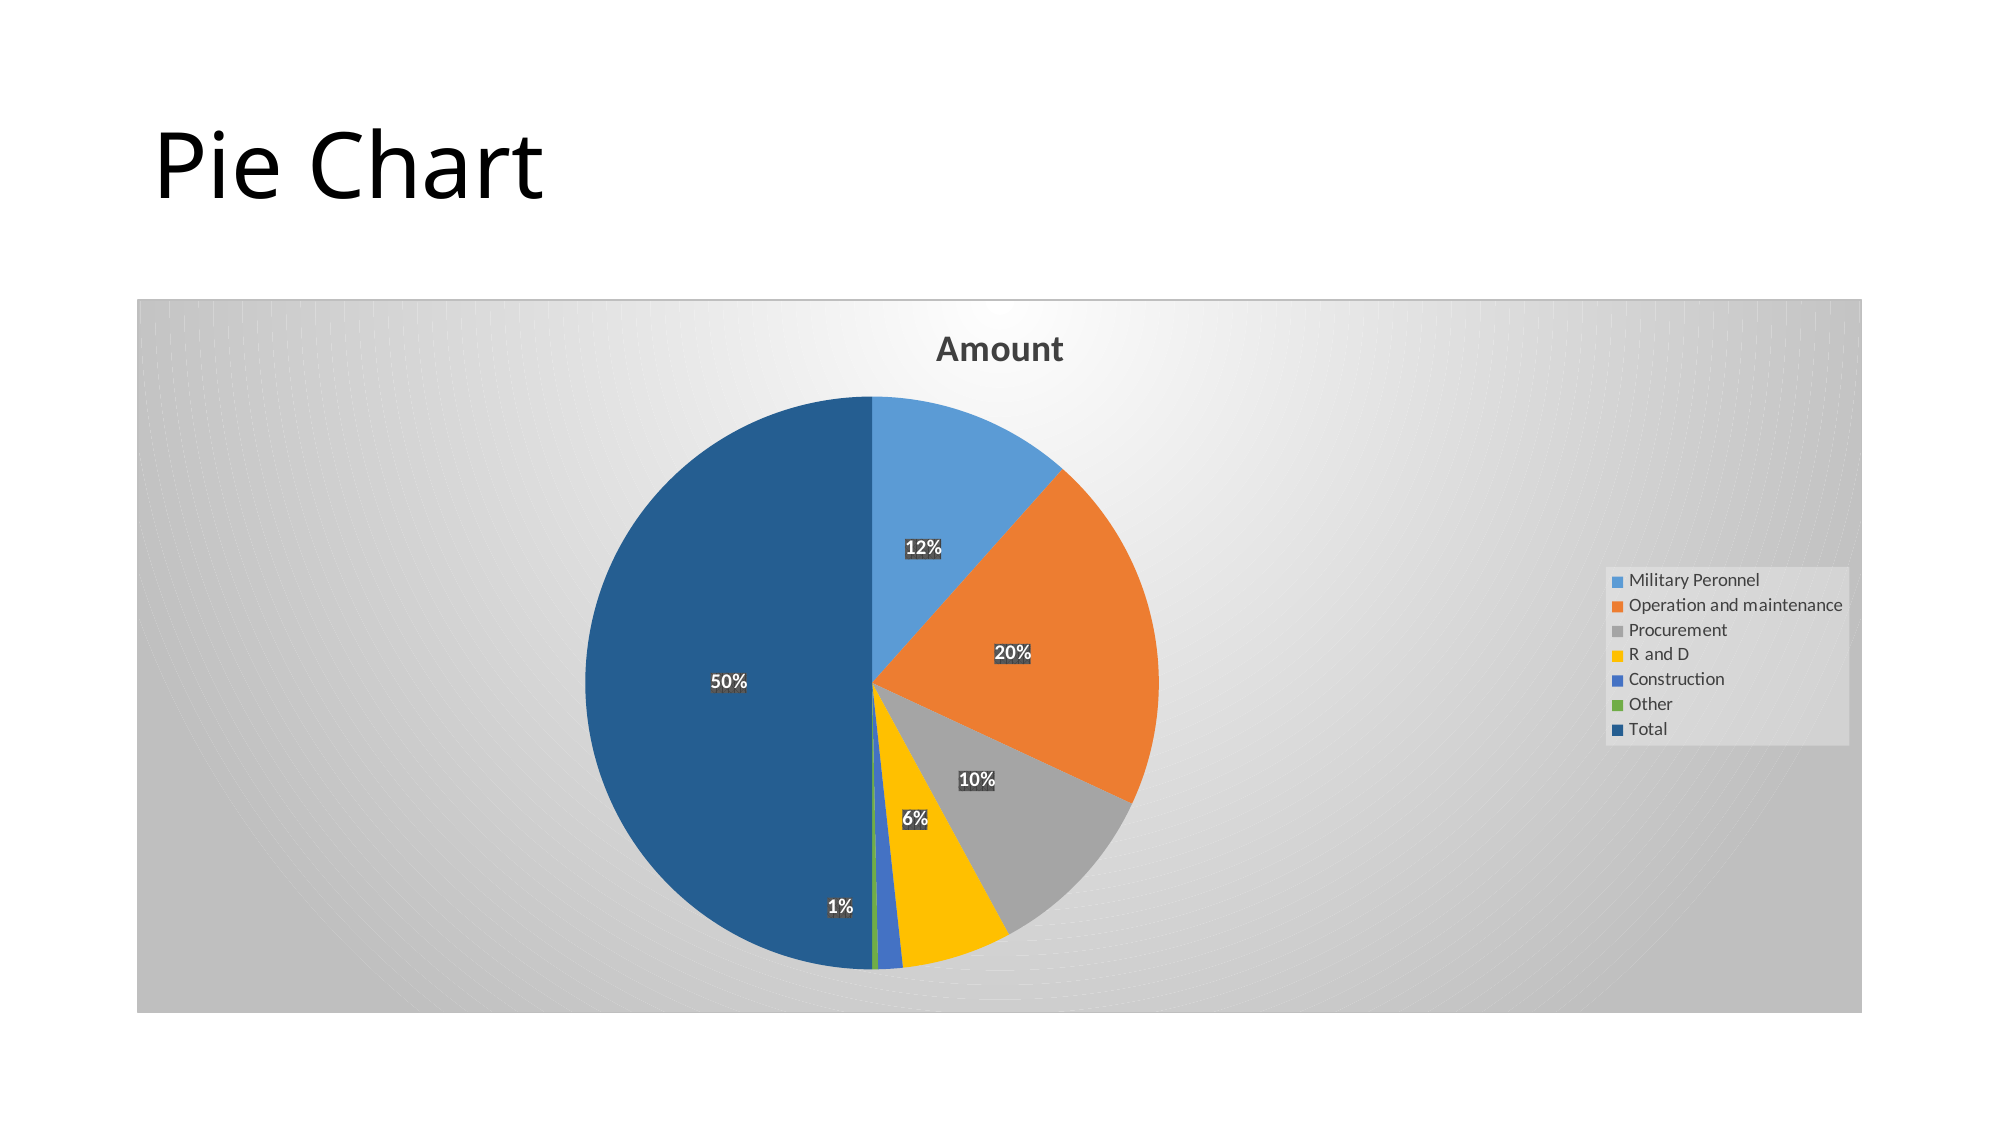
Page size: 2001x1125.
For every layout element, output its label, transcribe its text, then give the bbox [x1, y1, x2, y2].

chart [137, 299, 1863, 1014]
title Pie Chart [137, 59, 1863, 278]
